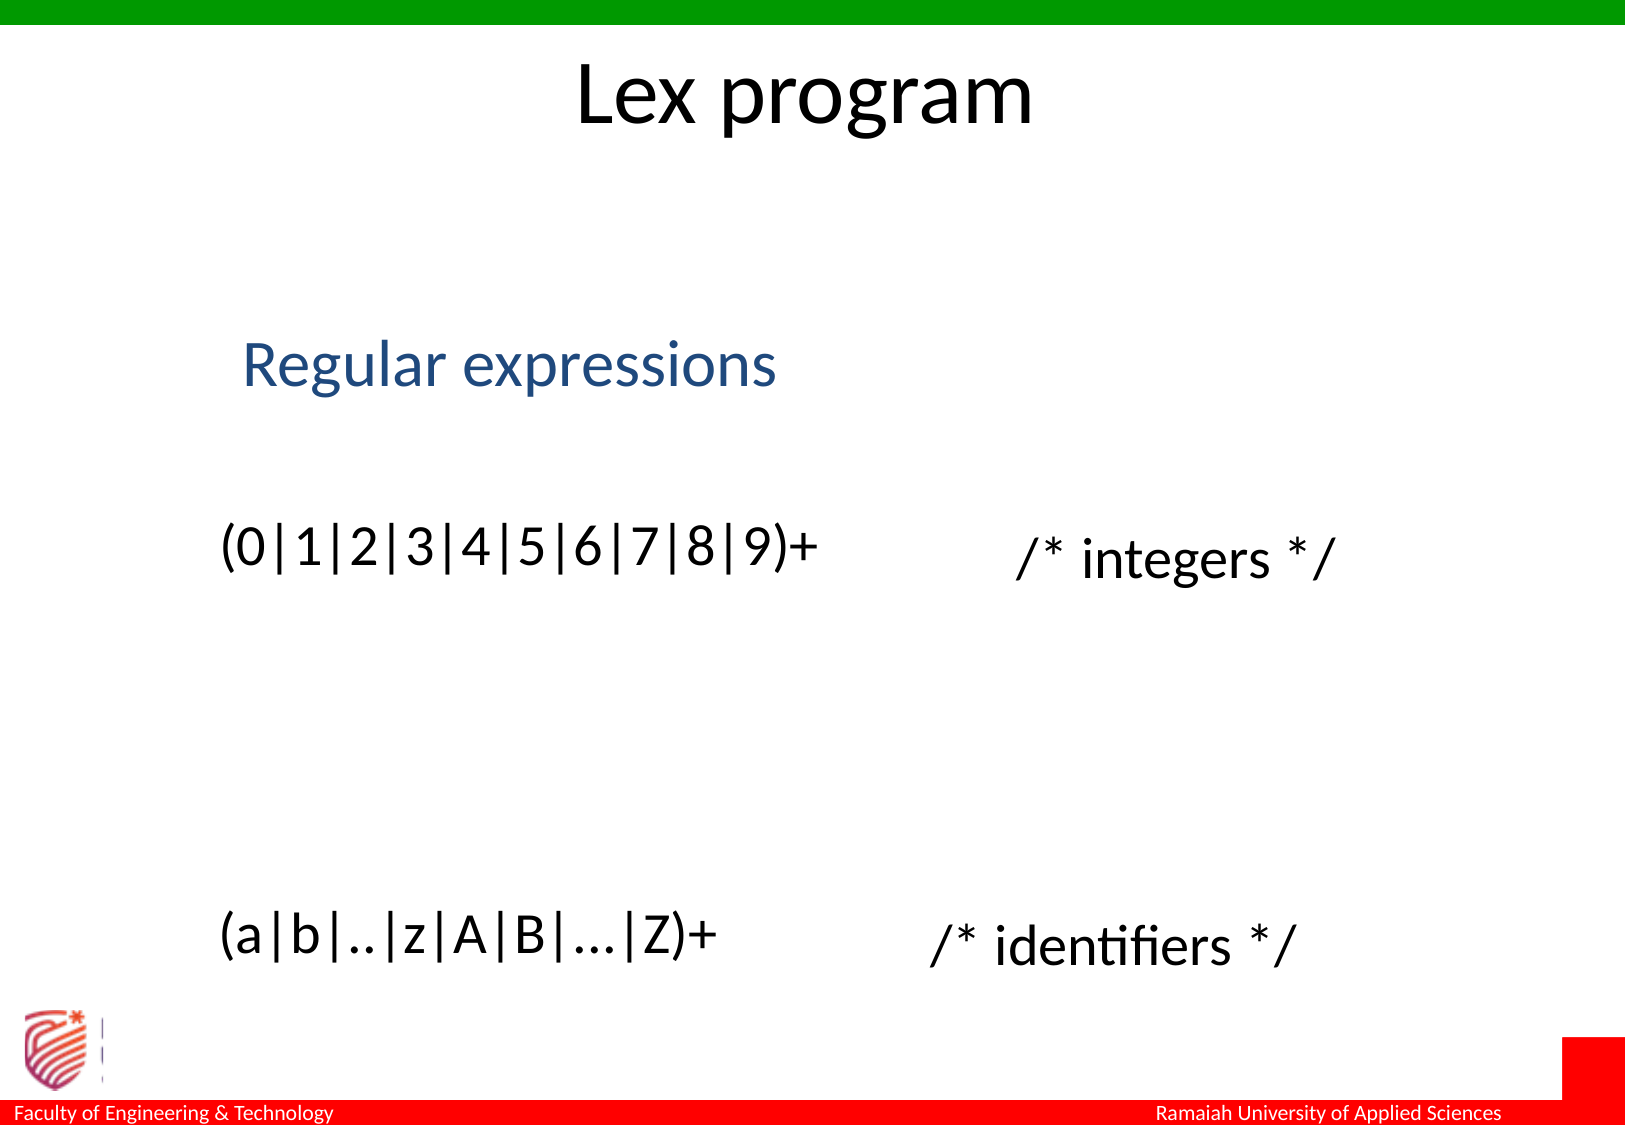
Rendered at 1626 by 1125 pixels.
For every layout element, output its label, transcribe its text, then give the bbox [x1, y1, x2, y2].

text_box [199, 312, 1354, 987]
picture [24, 1010, 104, 1091]
text_box Lex program [560, 24, 1052, 150]
